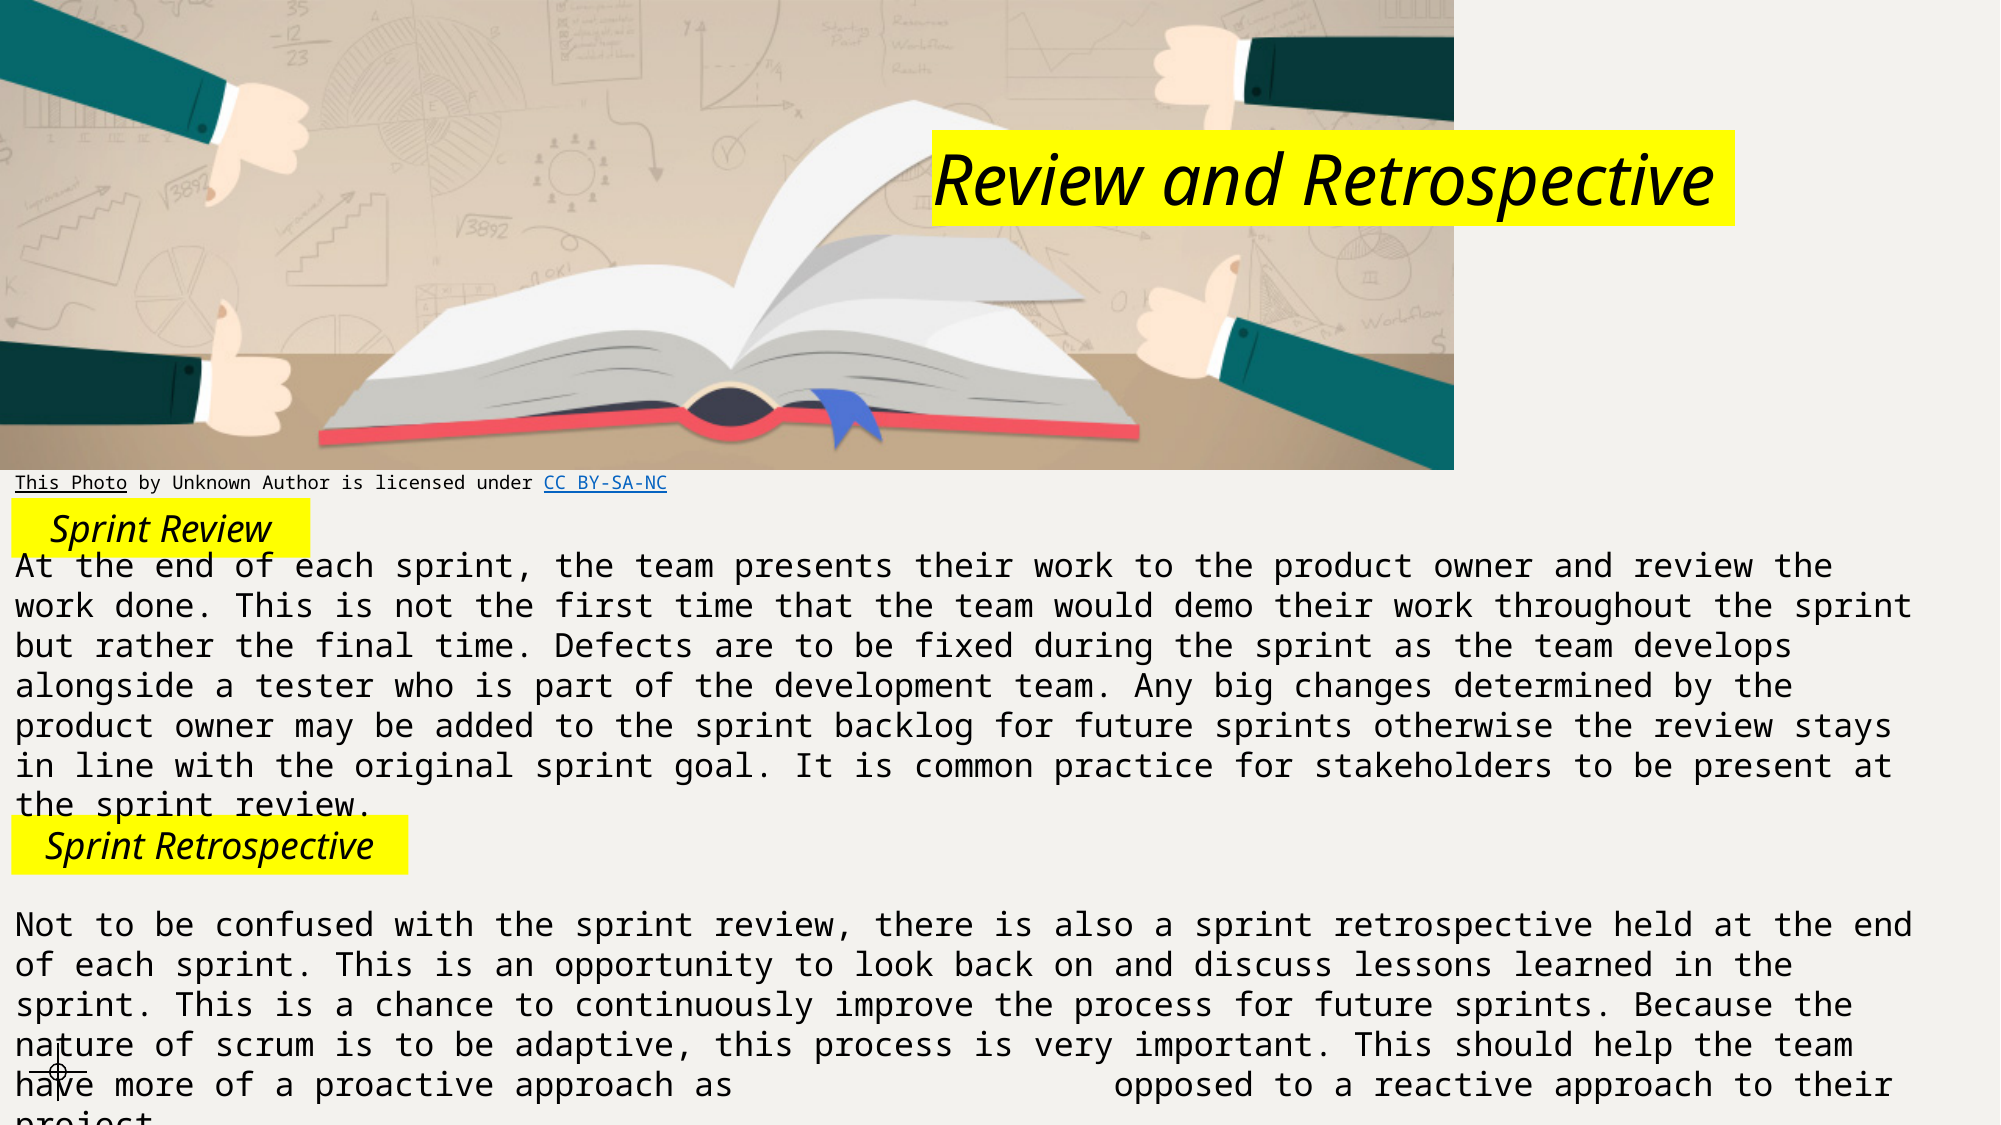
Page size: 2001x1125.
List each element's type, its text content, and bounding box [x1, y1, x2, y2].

picture [0, 0, 1454, 470]
title Review and Retrospective [1454, 109, 2000, 227]
text_box At the end of each sprint, the team presents their work to the product owner and review the work done. This is not the first time that the team would demo their work throughout the sprint but rather the final time. Defects are to be fixed during the sprint as the team develops alongside a tester who is part of the development team. Any big changes determined by the product owner may be added to the sprint backlog for future sprints otherwise the review stays in line with the original sprint goal. It is common practice for stakeholders to be present at the sprint review. Not to be confused with the sprint review, there is also a sprint retrospective held at the end of each sprint. This is an opportunity to look back on and discuss lessons learned in the sprint. This is a chance to continuously improve the process for future sprints. Because the nature of scrum is to be adaptive, this process is very important. This should help the team have more of a proactive approach as opposed to a reactive approach to their project. [0, 496, 1941, 1125]
text_box This Photo by Unknown Author is licensed under CC BY-SA-NC [0, 470, 1453, 496]
